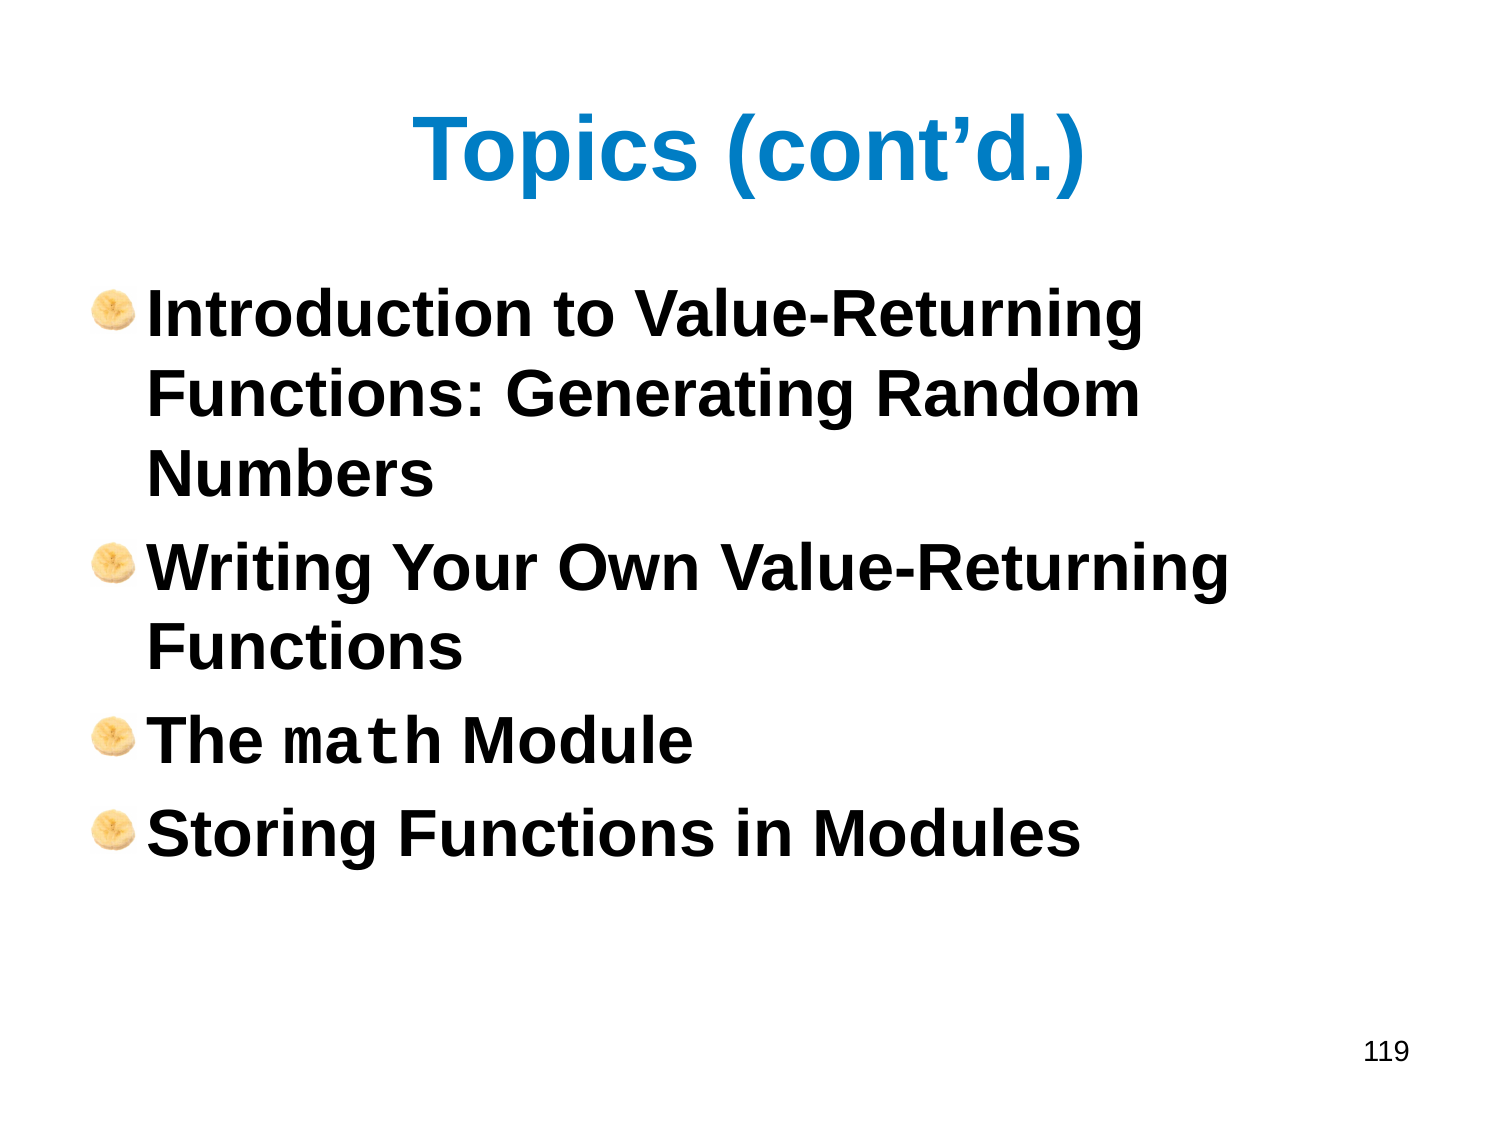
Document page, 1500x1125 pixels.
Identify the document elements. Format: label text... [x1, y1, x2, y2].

picture [90, 806, 137, 854]
slide_number 119 [1074, 1024, 1426, 1103]
list Introduction to Value-Returning Functions: Generating Random Numbers Writing Your Own Value-Returning Functions The math Module Storing Functions in Modules [75, 262, 1425, 1005]
picture [90, 286, 137, 334]
picture [90, 713, 137, 760]
title Topics (cont’d.) [75, 50, 1425, 238]
picture [90, 539, 137, 587]
